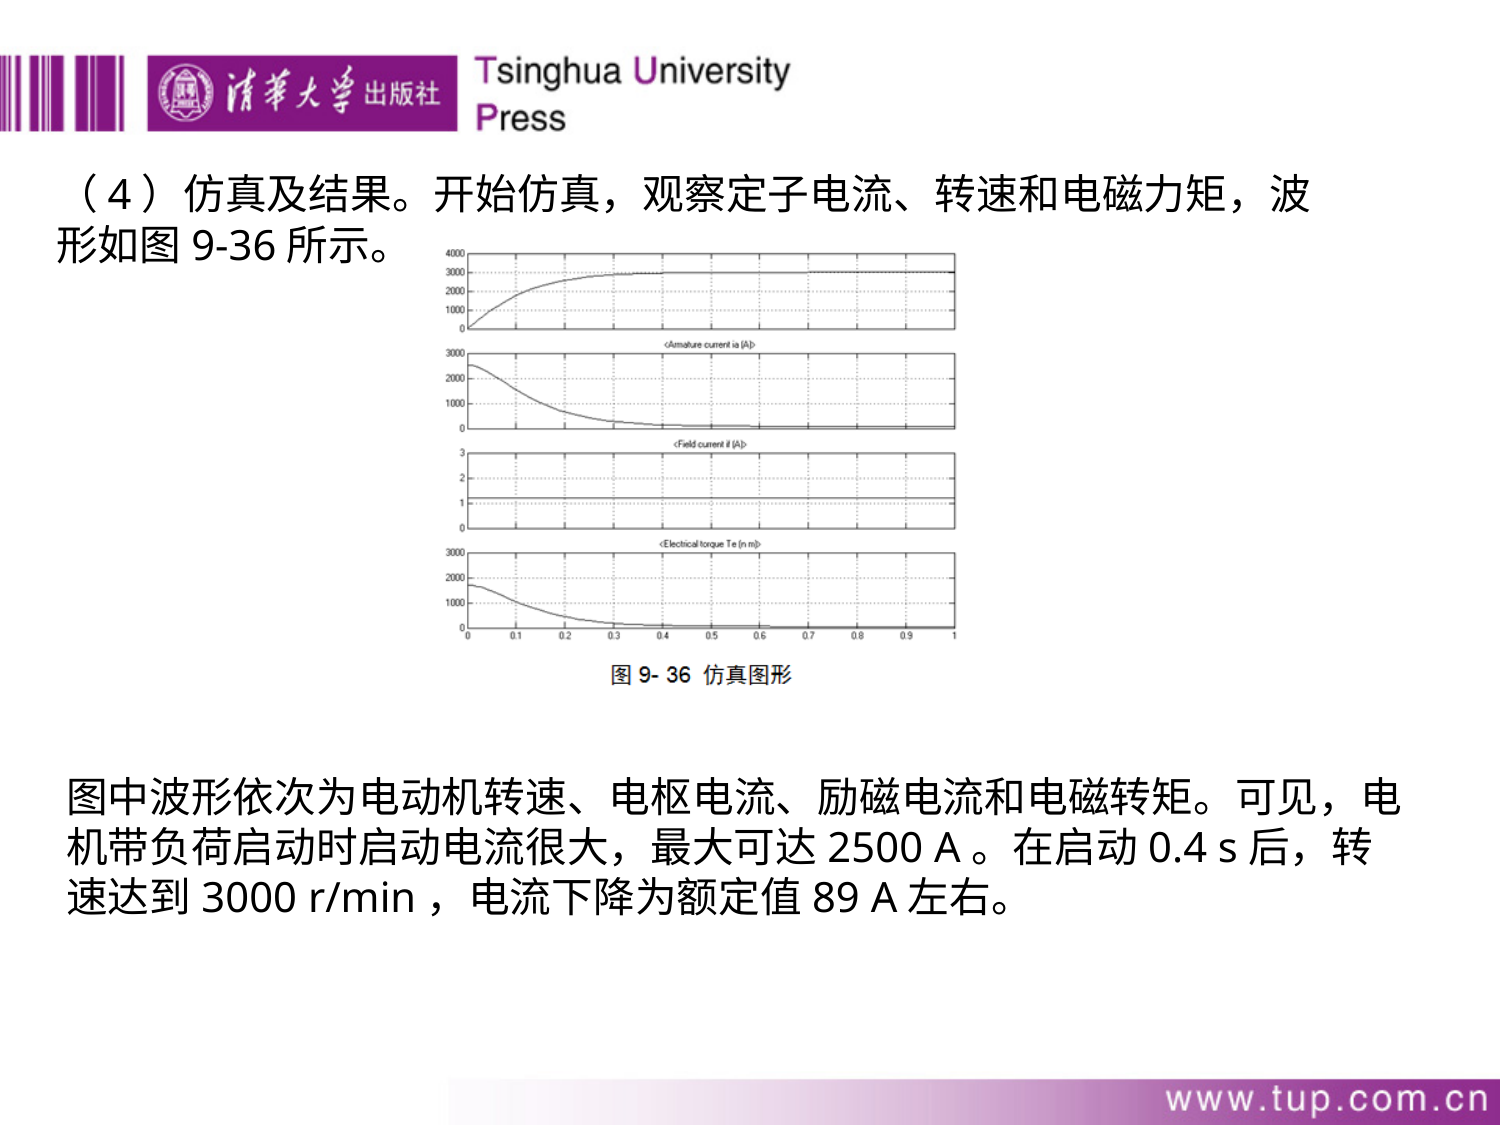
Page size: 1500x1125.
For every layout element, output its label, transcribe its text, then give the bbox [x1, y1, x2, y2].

picture [426, 243, 980, 694]
picture [0, 1059, 1500, 1125]
picture [0, 34, 1500, 149]
text_box （4）仿真及结果。开始仿真，观察定子电流、转速和电磁力矩，波形如图9-36所示。 [41, 160, 1365, 276]
text_box 图中波形依次为电动机转速、电枢电流、励磁电流和电磁转矩。可见，电机带负荷启动时启动电流很大，最大可达2500 A。在启动0.4 s后，转速达到3000 r/min，电流下降为额定值89 A左右。 [51, 763, 1424, 929]
